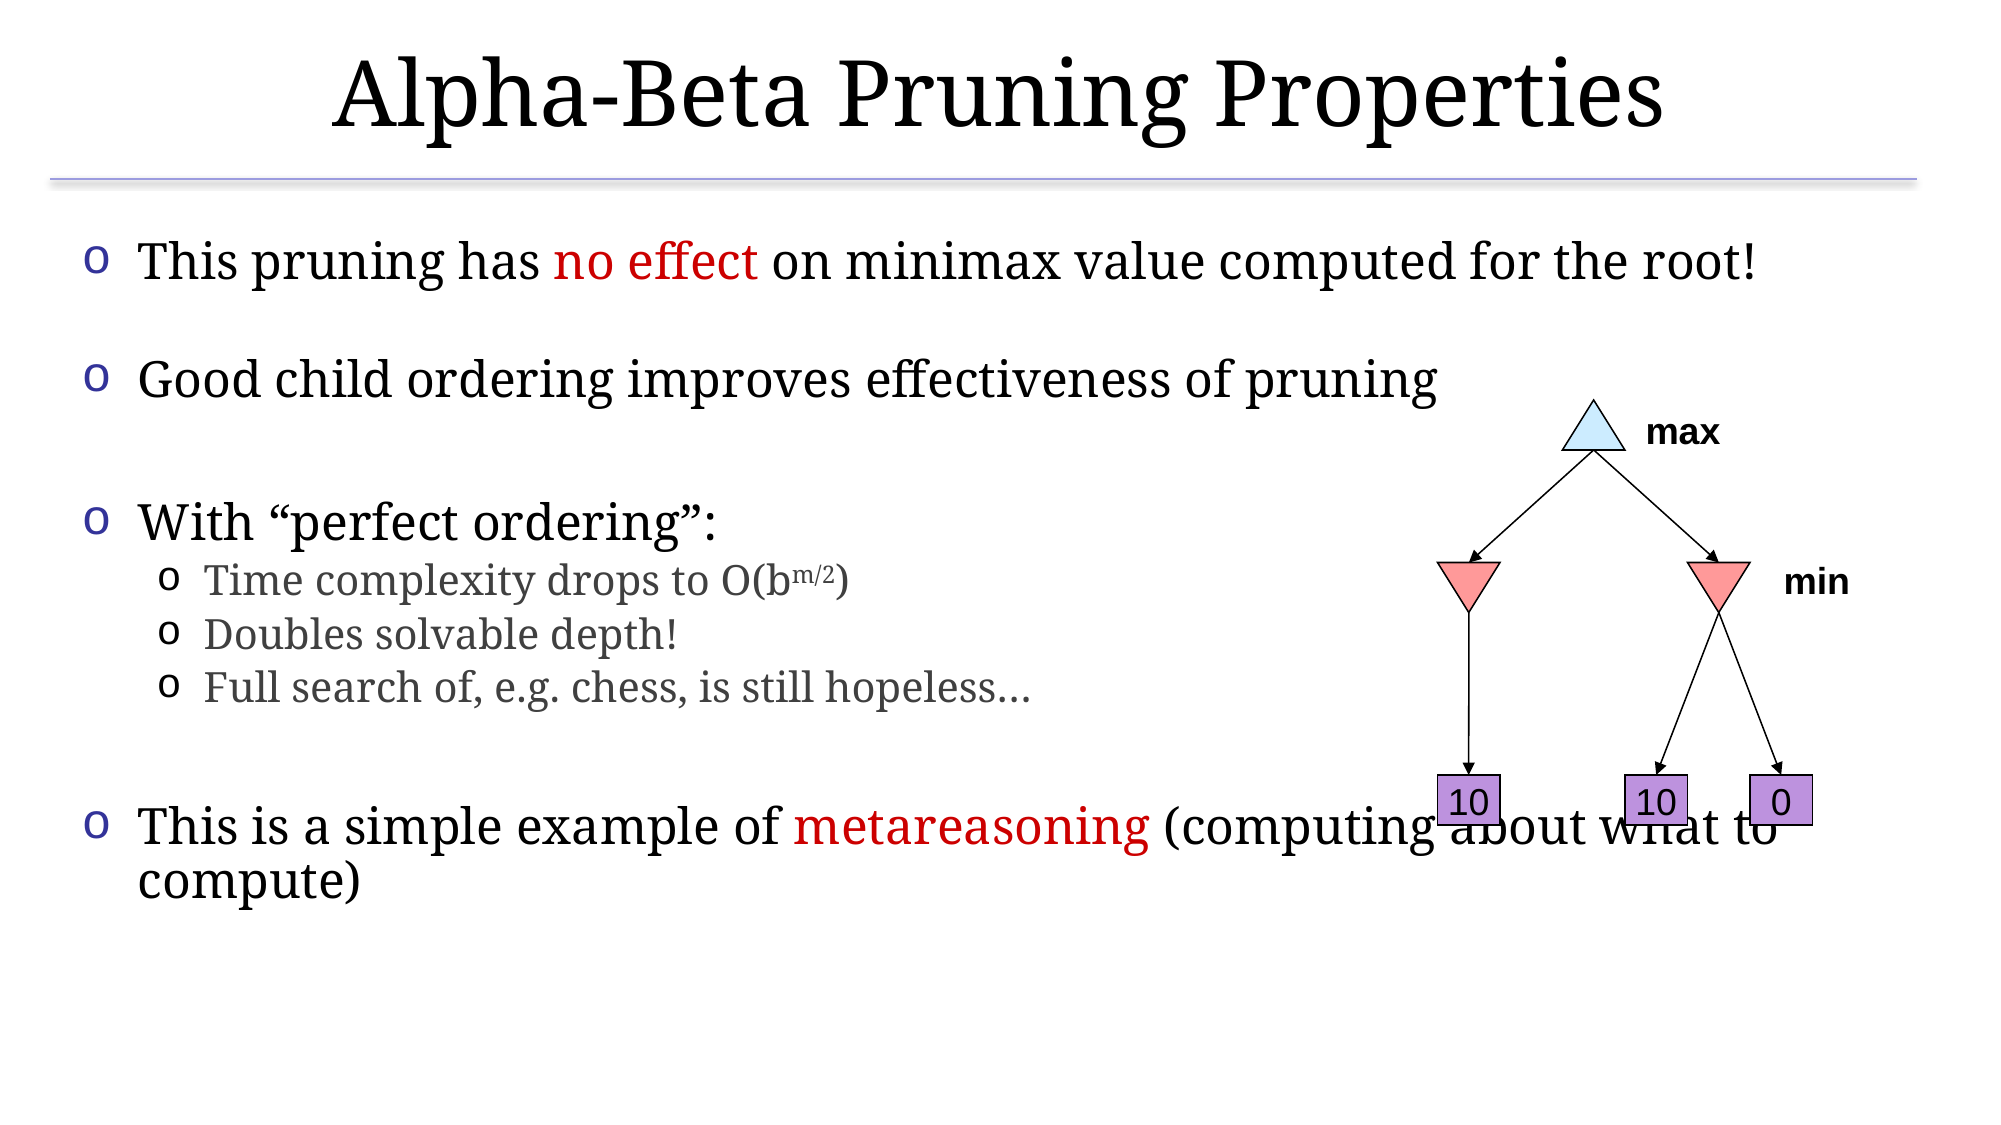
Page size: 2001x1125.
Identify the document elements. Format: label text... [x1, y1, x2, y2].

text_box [1655, 612, 1716, 776]
text_box max [1628, 400, 1738, 460]
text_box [1718, 612, 1782, 776]
text_box [1693, 562, 1750, 610]
text_box 0 [1749, 774, 1813, 825]
text_box [1437, 562, 1495, 612]
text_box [1468, 449, 1592, 563]
list This pruning has no effect on minimax value computed for the root! Good child ordering improves effectiveness of pruning With “perfect ordering”: Time complexity drops to O(bm/2) Doubles solvable depth! Full search of, e.g. chess, is still hopeless… This is a simple example of metareasoning (computing about what to compute) [66, 228, 1934, 1006]
text_box [1563, 399, 1624, 448]
text_box min [1762, 550, 1872, 610]
title Alpha-Beta Pruning Properties [0, 0, 2000, 184]
text_box 10 [1624, 774, 1688, 825]
text_box 10 [1437, 774, 1500, 825]
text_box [1593, 449, 1720, 563]
